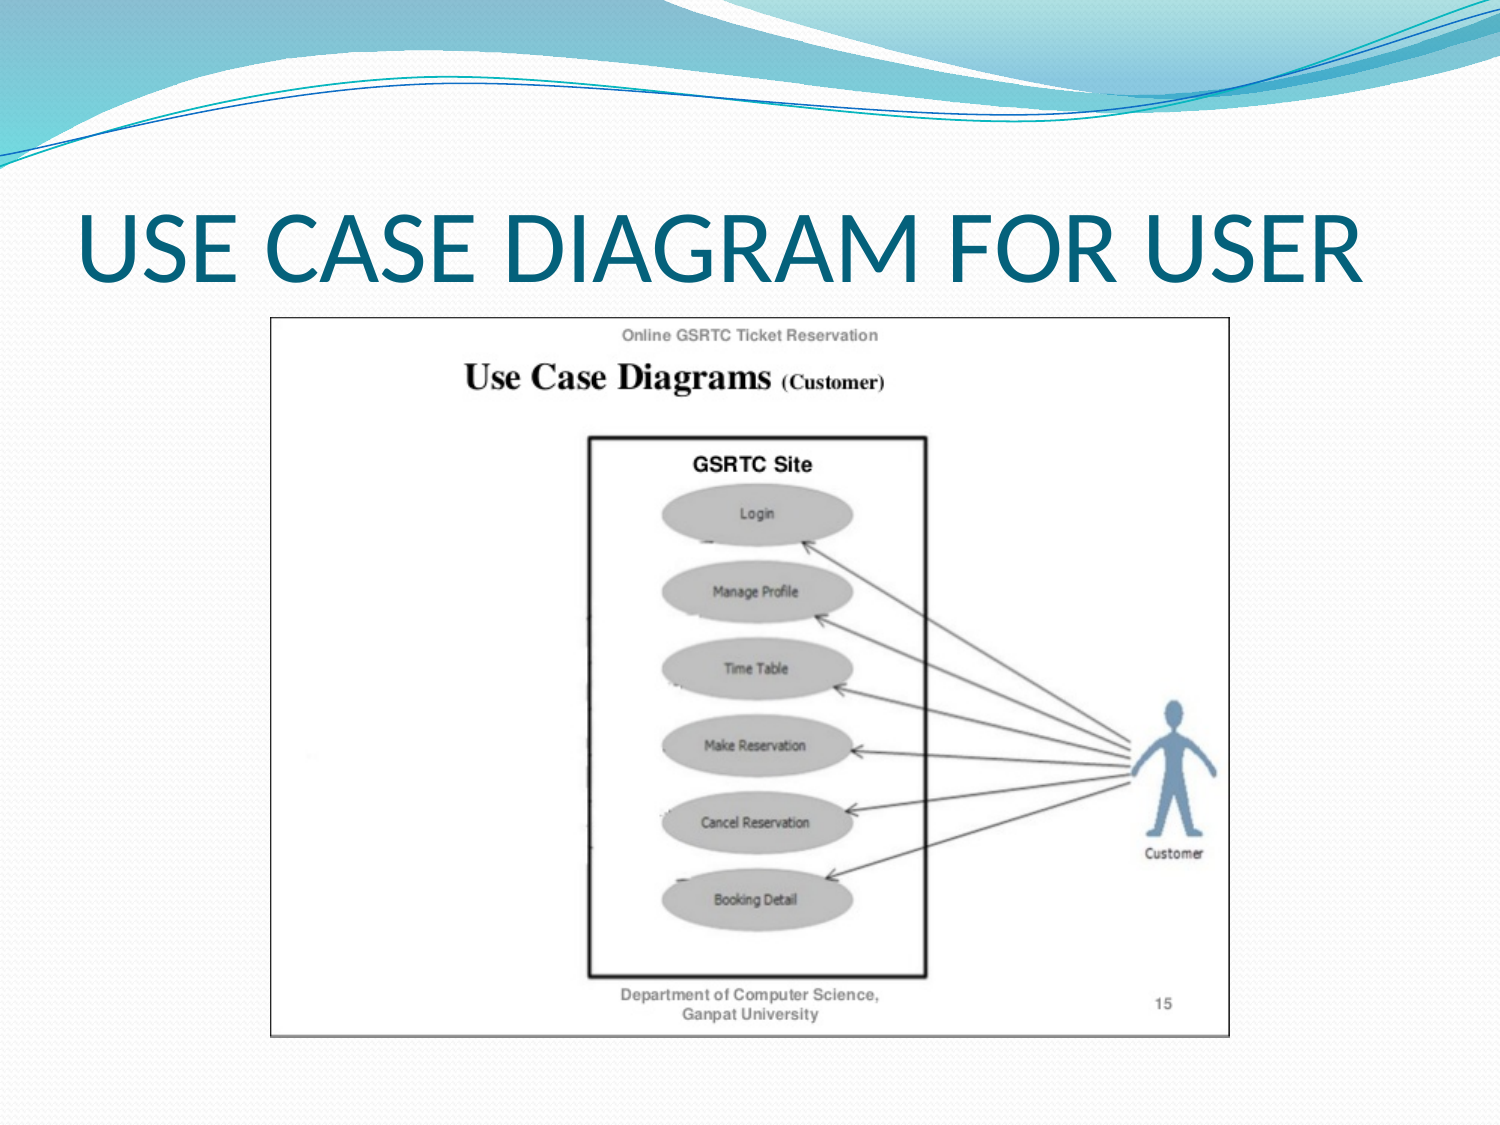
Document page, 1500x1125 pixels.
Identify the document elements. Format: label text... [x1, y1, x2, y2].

title USE CASE DIAGRAM FOR USER [75, 115, 1425, 303]
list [270, 317, 1230, 1038]
